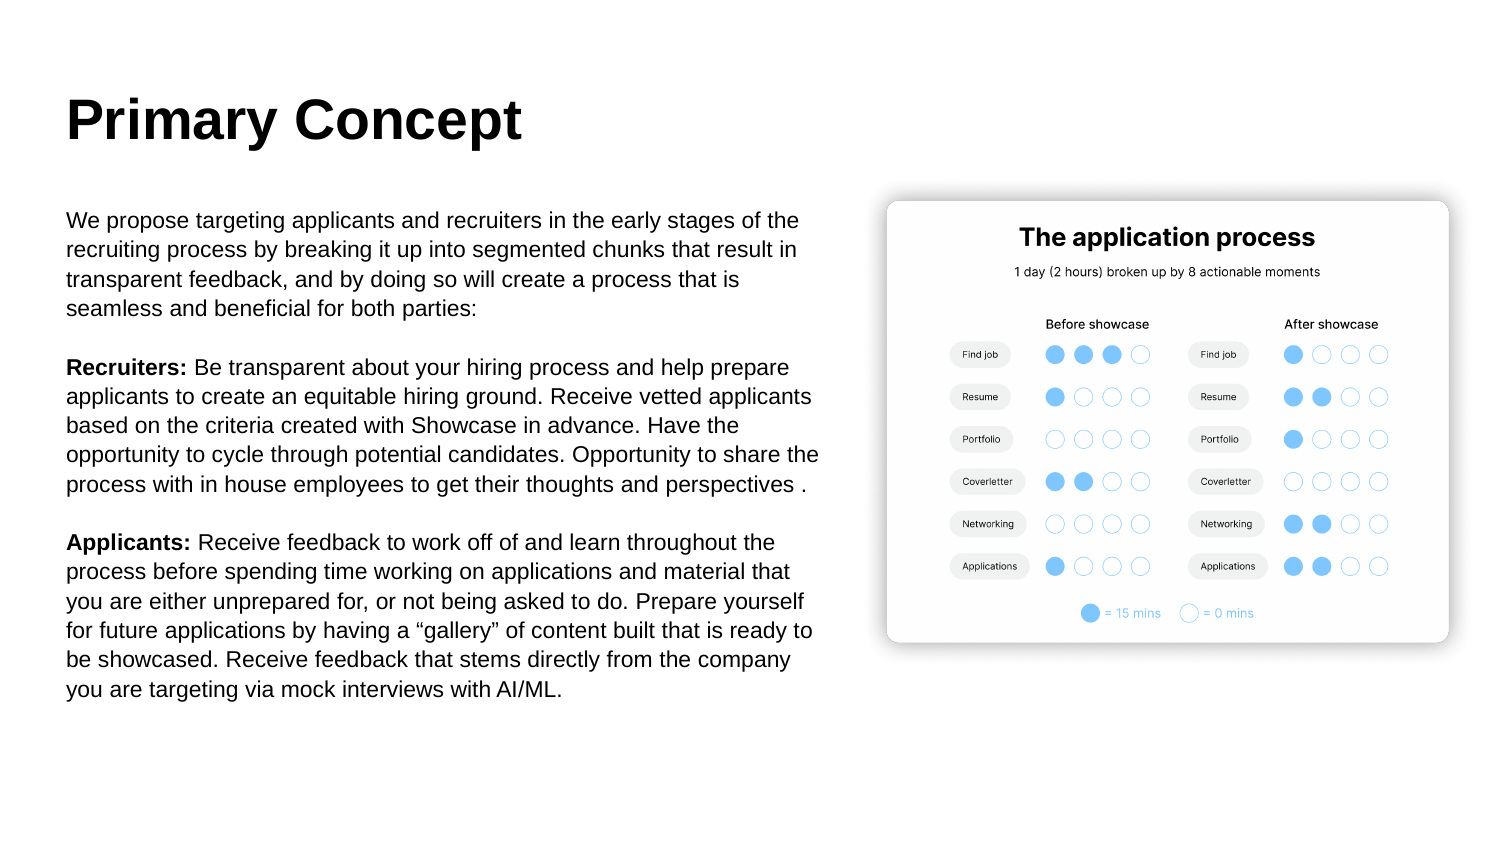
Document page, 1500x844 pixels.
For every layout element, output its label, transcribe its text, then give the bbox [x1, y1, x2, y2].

list We propose targeting applicants and recruiters in the early stages of the recruiting process by breaking it up into segmented chunks that result in transparent feedback, and by doing so will create a process that is seamless and beneficial for both parties: Recruiters: Be transparent about your hiring process and help prepare applicants to create an equitable hiring ground. Receive vetted applicants based on the criteria created with Showcase in advance. Have the opportunity to cycle through potential candidates. Opportunity to share the process with in house employees to get their thoughts and perspectives . Applicants: Receive feedback to work off of and learn throughout the process before spending time working on applications and material that you are either unprepared for, or not being asked to do. Prepare yourself for future applications by having a “gallery” of content built that is ready to be showcased. Receive feedback that stems directly from the company you are targeting via mock interviews with AI/ML. [51, 189, 838, 750]
title Primary Concept [51, 72, 1449, 167]
picture [861, 175, 1475, 669]
